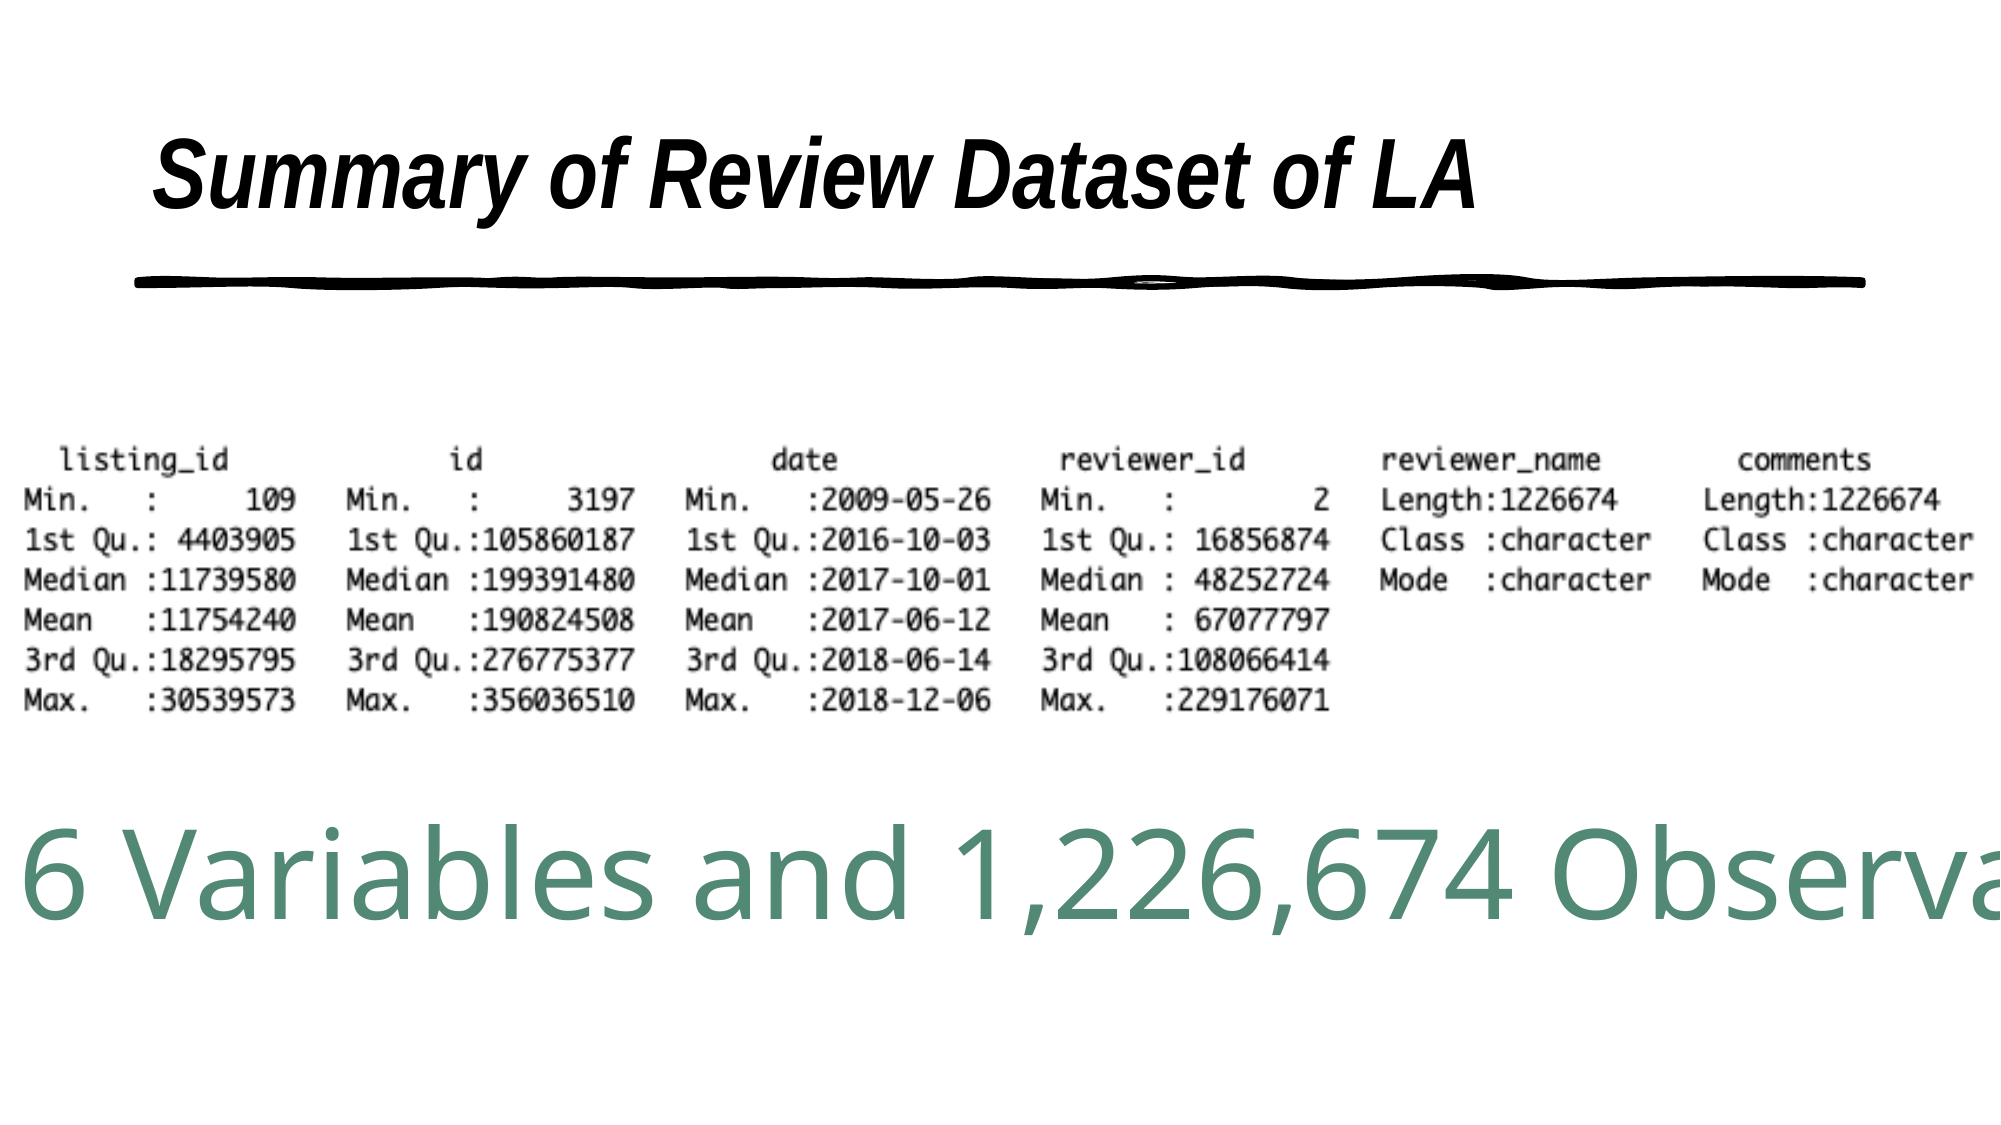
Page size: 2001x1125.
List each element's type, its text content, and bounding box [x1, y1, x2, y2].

title Summary of Review Dataset of LA [137, 59, 1863, 278]
text_box 6 Variables and 1,226,674 Observations [3, 787, 2000, 952]
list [2, 426, 1998, 765]
